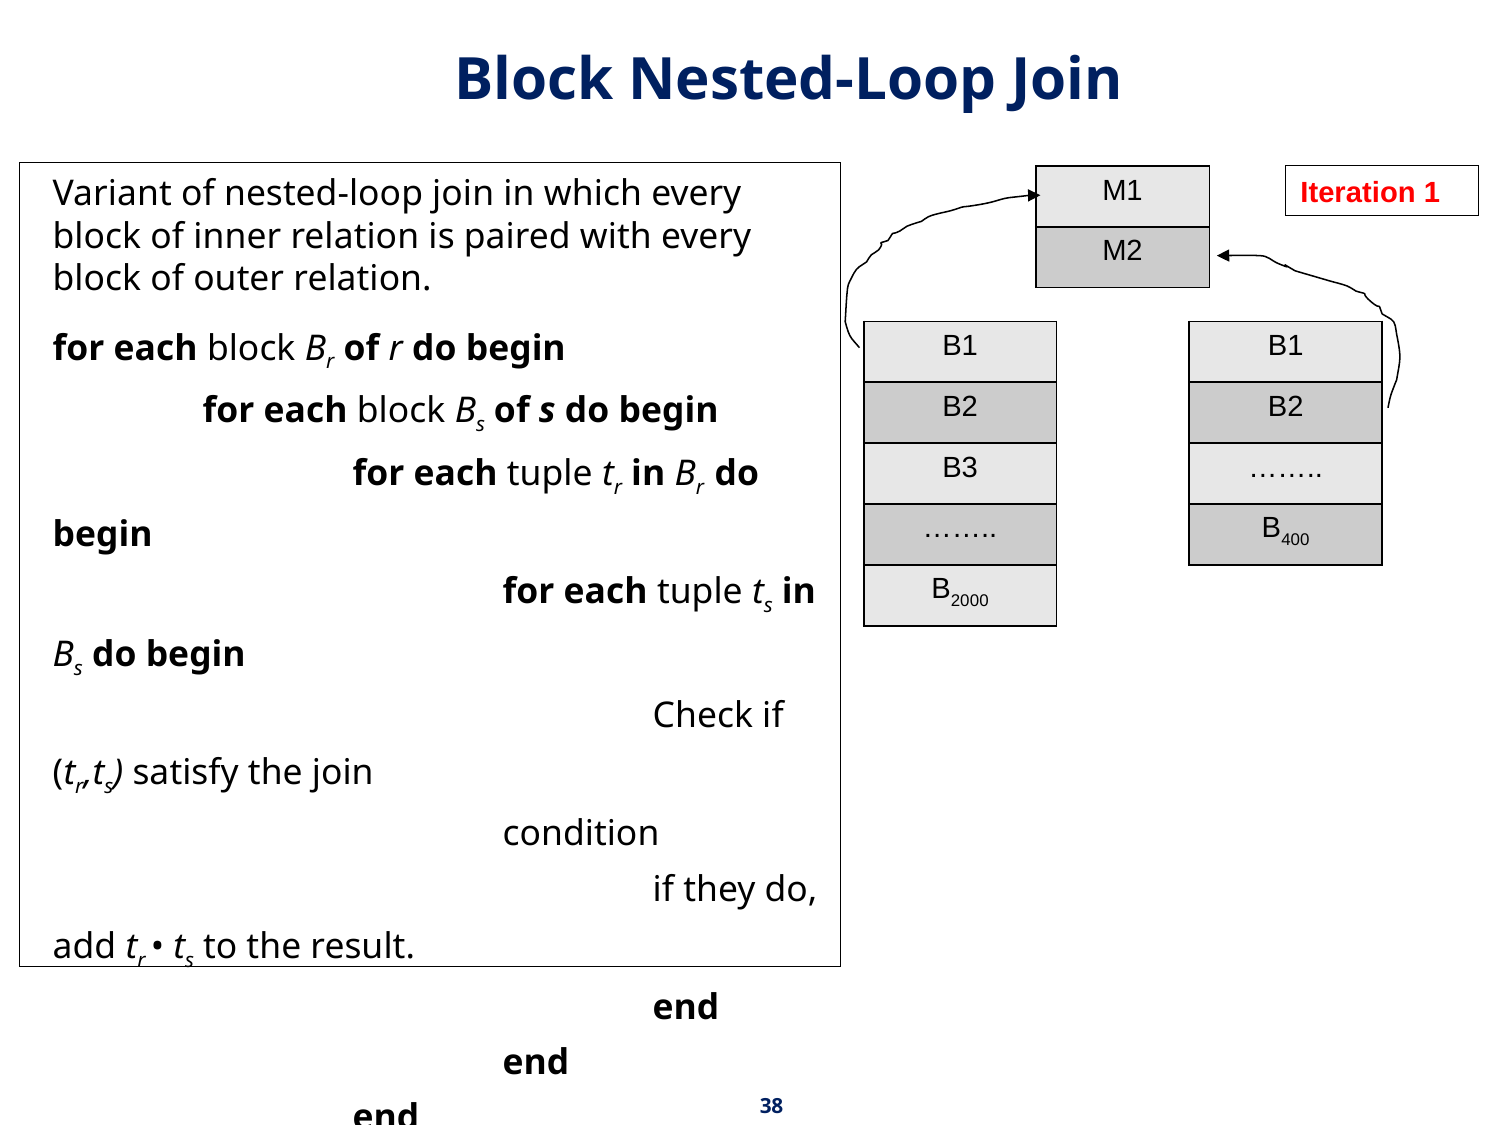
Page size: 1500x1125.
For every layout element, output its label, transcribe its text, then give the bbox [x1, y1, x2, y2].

text_box [845, 189, 1041, 348]
table_cell B2000 [865, 566, 1056, 625]
table_cell …….. [865, 505, 1056, 564]
text_box Variant of nested-loop join in which every block of inner relation is paired with every block of outer relation. for each block Br of r do begin for each block Bs of s do begin for each tuple tr in Br do begin for each tuple ts in Bs do begin Check if (tr,ts) satisfy the join condition if they do, add tr • ts to the result. end end end end [19, 162, 841, 967]
table_header M1 [1037, 167, 1209, 226]
title Block Nested-Loop Join [126, 19, 1451, 120]
table_cell B400 [1190, 505, 1381, 564]
table_cell …….. [1190, 444, 1381, 503]
table_cell M2 [1037, 228, 1209, 287]
table_header B1 [1190, 322, 1356, 381]
text_box Iteration 1 [1285, 165, 1479, 216]
text_box [1216, 249, 1400, 408]
table_cell B2 [865, 383, 1056, 442]
table_cell B3 [865, 444, 1056, 503]
table_header B1 [865, 322, 1056, 381]
table_cell B2 [1190, 383, 1381, 442]
